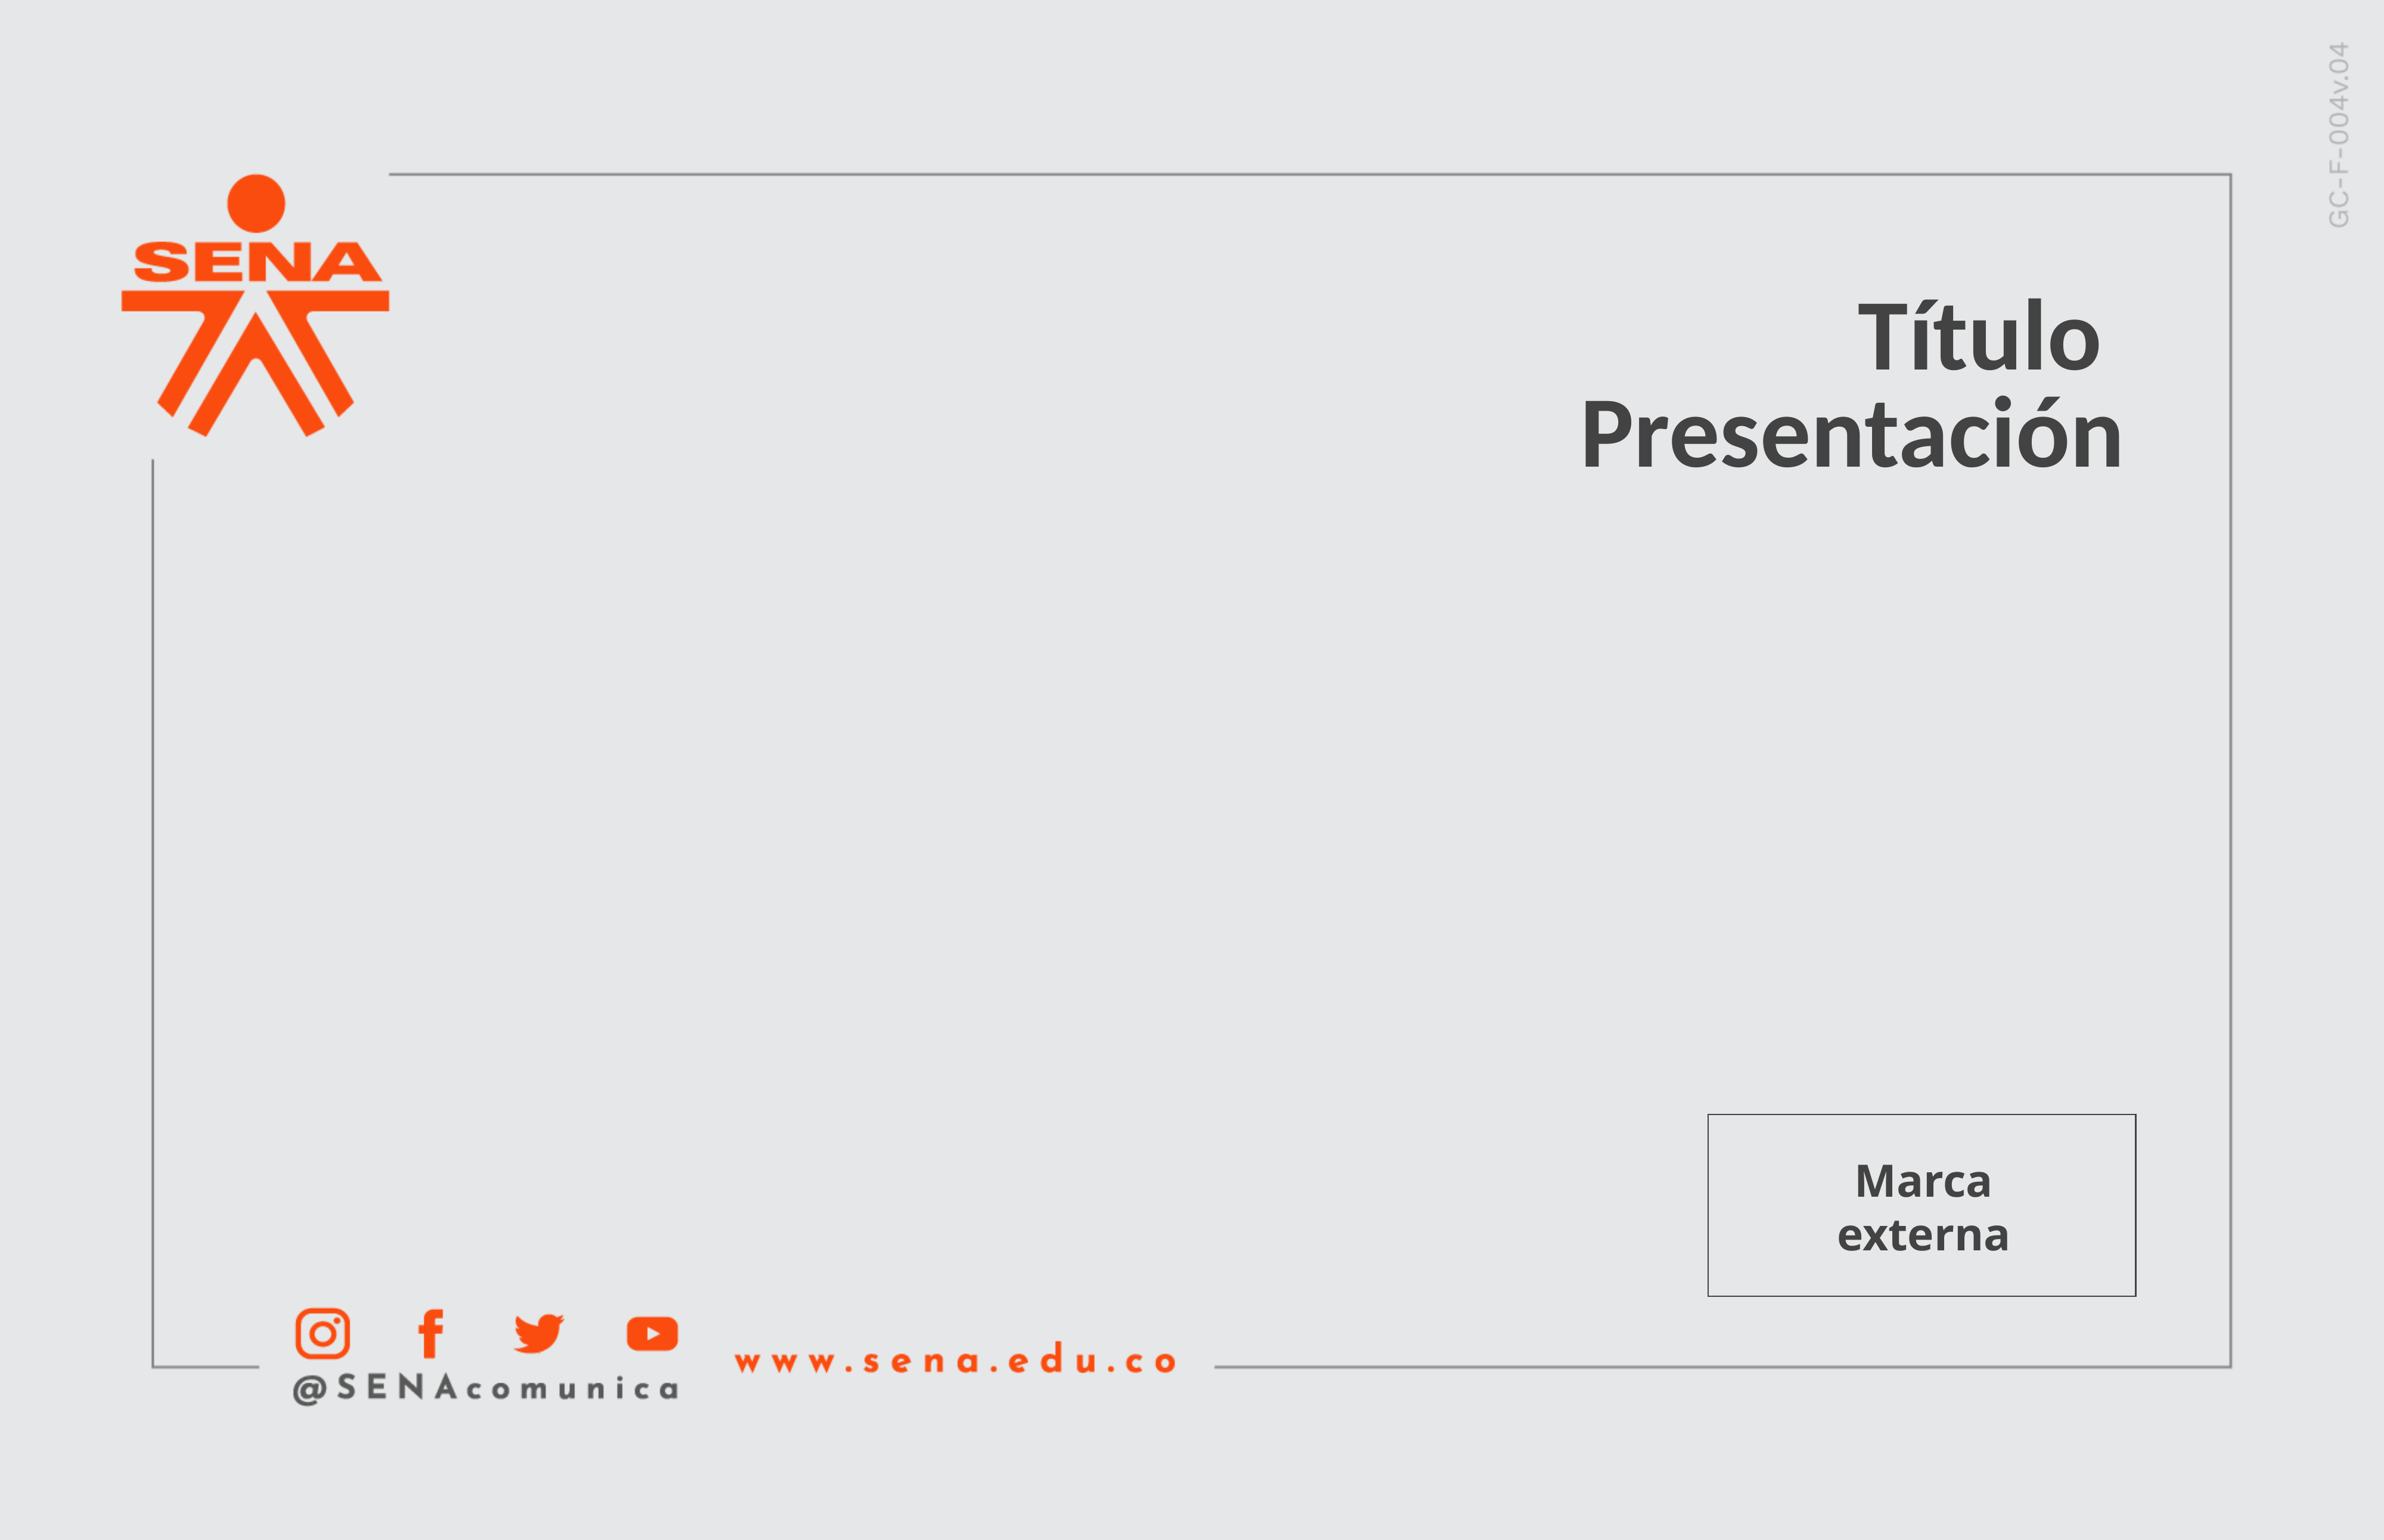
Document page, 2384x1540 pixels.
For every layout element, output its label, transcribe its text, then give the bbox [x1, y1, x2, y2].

text_box Título Presentación [1471, 275, 2136, 494]
picture [0, 0, 2384, 1540]
text_box [1708, 1114, 2136, 1296]
text_box Marca externa [1761, 1172, 2087, 1240]
